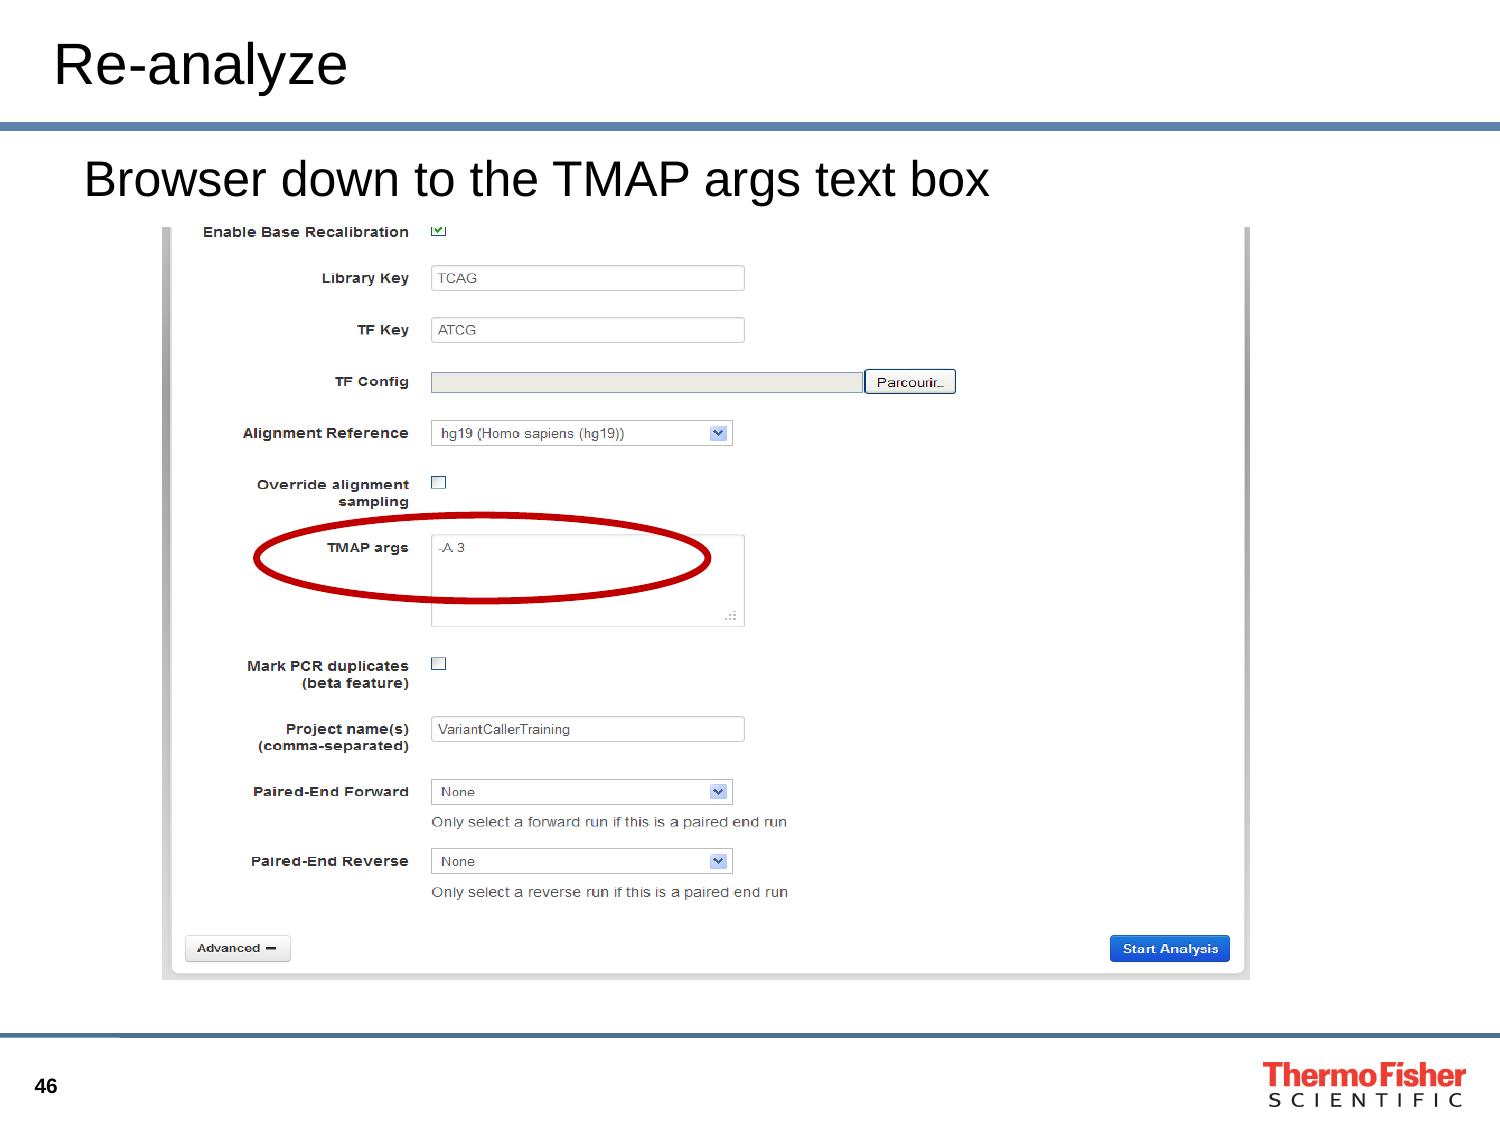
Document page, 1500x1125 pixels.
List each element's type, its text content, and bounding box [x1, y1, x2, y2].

text_box Re-analyze [38, 18, 1389, 207]
list Browser down to the TMAP args text box [68, 138, 1419, 223]
picture [1263, 1062, 1466, 1107]
picture [162, 227, 1251, 980]
